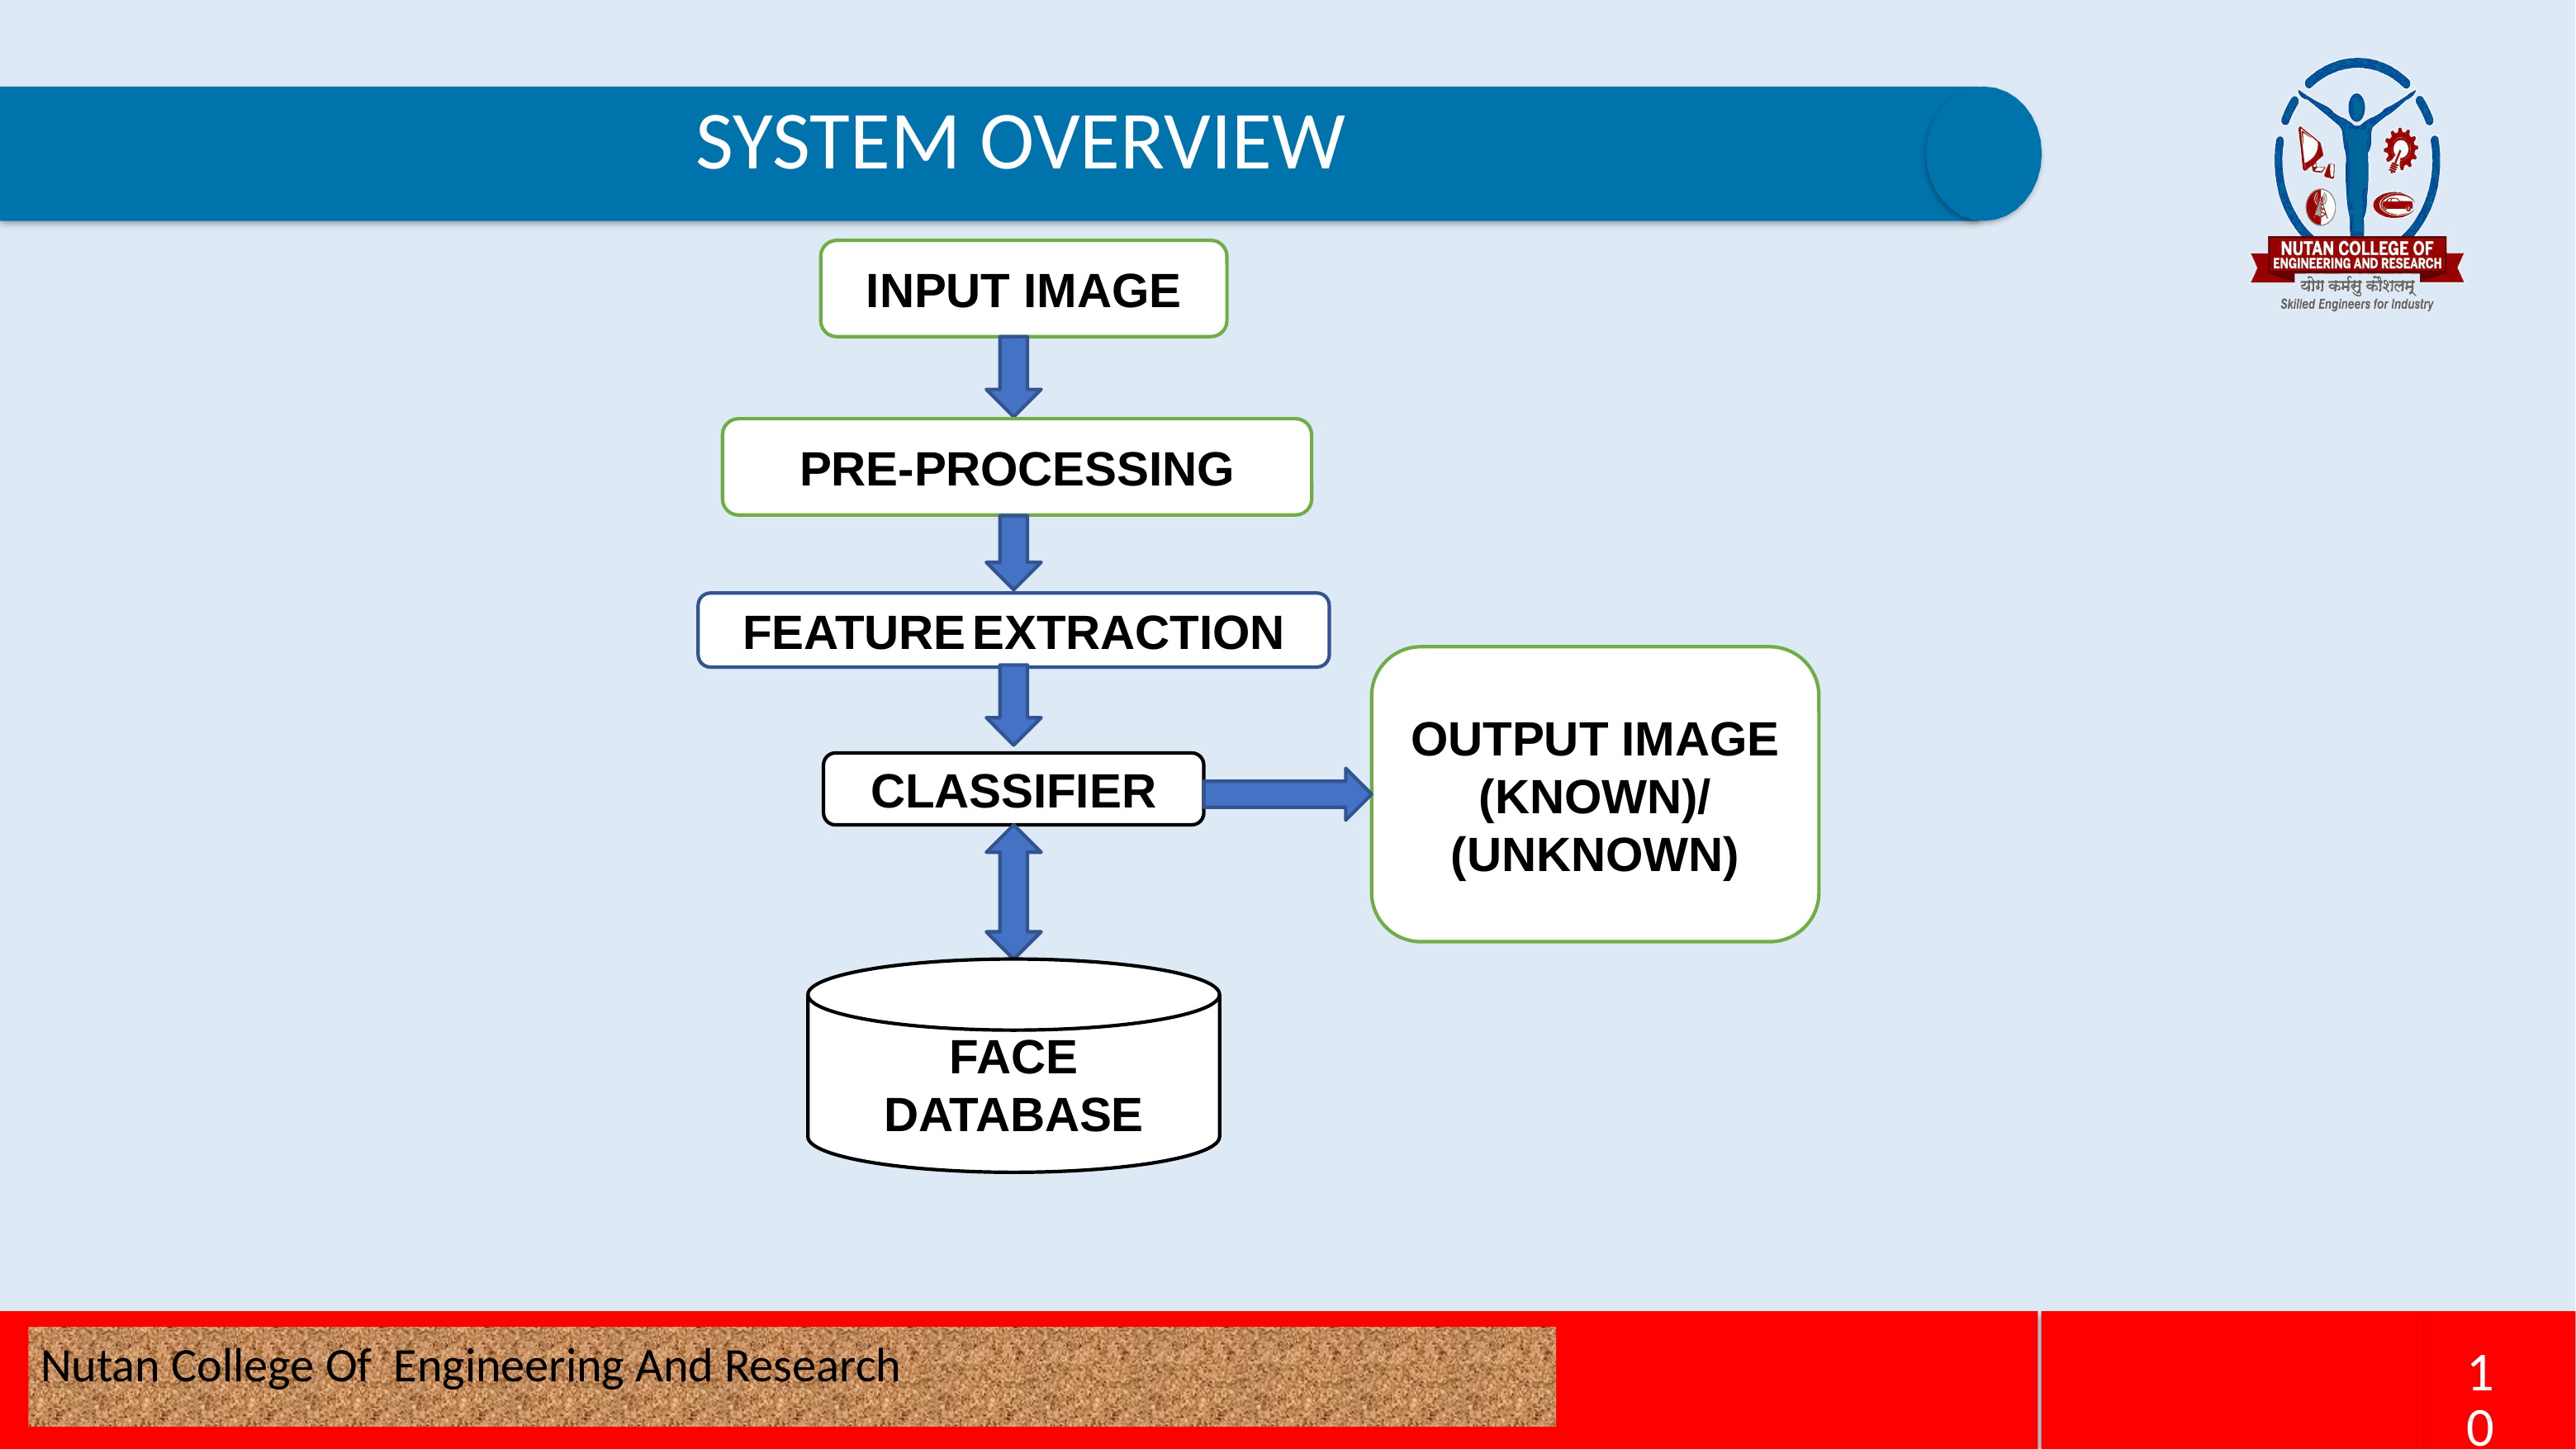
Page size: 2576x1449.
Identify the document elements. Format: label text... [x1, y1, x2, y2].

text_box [0, 86, 2042, 221]
text_box [1202, 766, 1373, 822]
text_box [984, 514, 1043, 591]
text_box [0, 1310, 2576, 1449]
text_box CLASSIFIER [821, 751, 1206, 827]
text_box [984, 663, 1043, 747]
text_box FACE DATABASE [806, 957, 1222, 1174]
text_box PRE-PROCESSING [720, 417, 1314, 517]
text_box OUTPUT IMAGE (KNOWN)/ (UNKNOWN) [1369, 645, 1821, 944]
text_box [984, 822, 1043, 957]
text_box INPUT IMAGE [818, 238, 1229, 339]
picture [2232, 28, 2484, 339]
text_box [984, 334, 1043, 417]
text_box FEATURE EXTRACTION [696, 591, 1331, 670]
